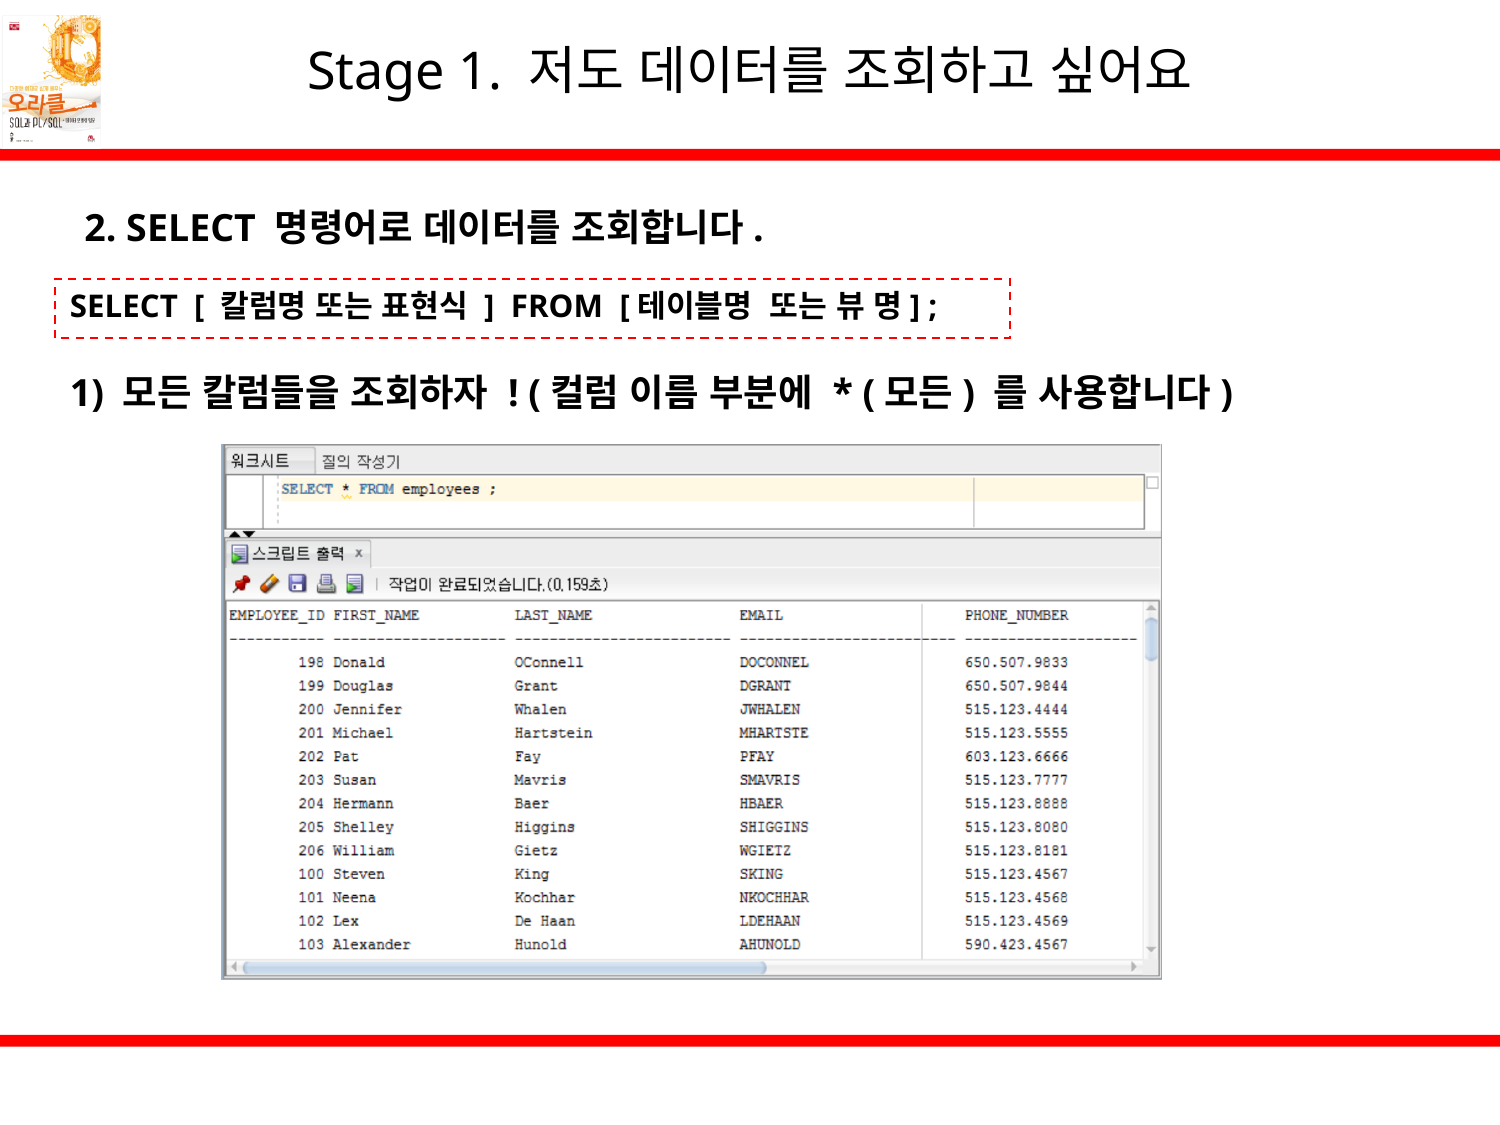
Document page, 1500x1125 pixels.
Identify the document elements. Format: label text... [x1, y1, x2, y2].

text_box 1) 모든 칼럼들을 조회하자 ! (컬럼 이름 부분에 * (모든) 를 사용합니다) [55, 361, 1329, 422]
text_box SELECT [ 칼럼명 또는 표현식 ] FROM [테이블명 또는 뷰 명] ; [55, 278, 1010, 339]
text_box [0, 1033, 1500, 1049]
picture [221, 444, 1163, 980]
text_box [1388, 147, 1500, 163]
title Stage 1. 저도 데이터를 조회하고 싶어요 [112, 0, 1388, 190]
text_box [0, 147, 112, 163]
text_box 2. SELECT 명령어로 데이터를 조회합니다. [69, 196, 779, 256]
picture [1, 14, 101, 150]
